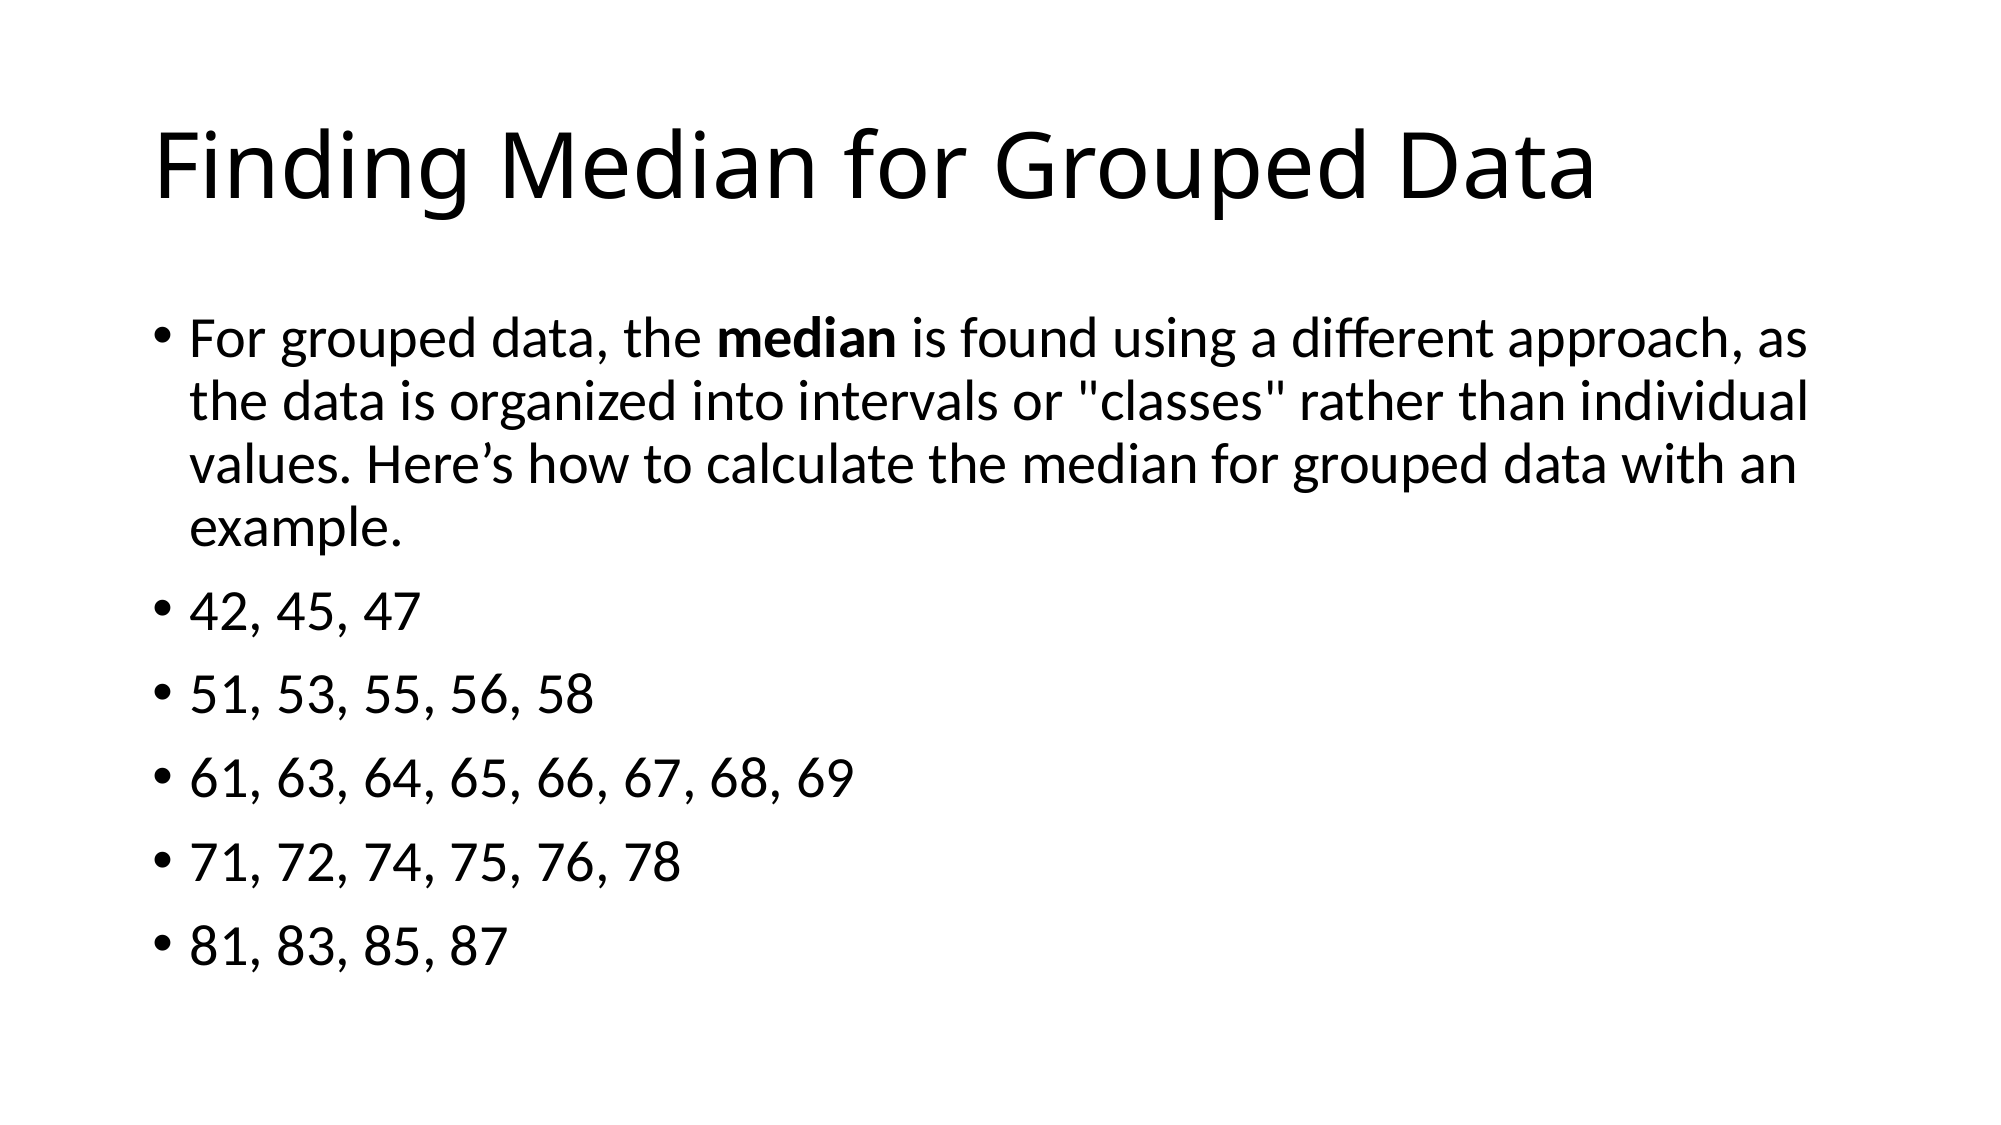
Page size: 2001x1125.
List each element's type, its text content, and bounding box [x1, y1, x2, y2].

list For grouped data, the median is found using a different approach, as the data is organized into intervals or "classes" rather than individual values. Here’s how to calculate the median for grouped data with an example. 42, 45, 47 51, 53, 55, 56, 58 61, 63, 64, 65, 66, 67, 68, 69 71, 72, 74, 75, 76, 78 81, 83, 85, 87 [137, 299, 1863, 1014]
title Finding Median for Grouped Data [137, 59, 1863, 278]
